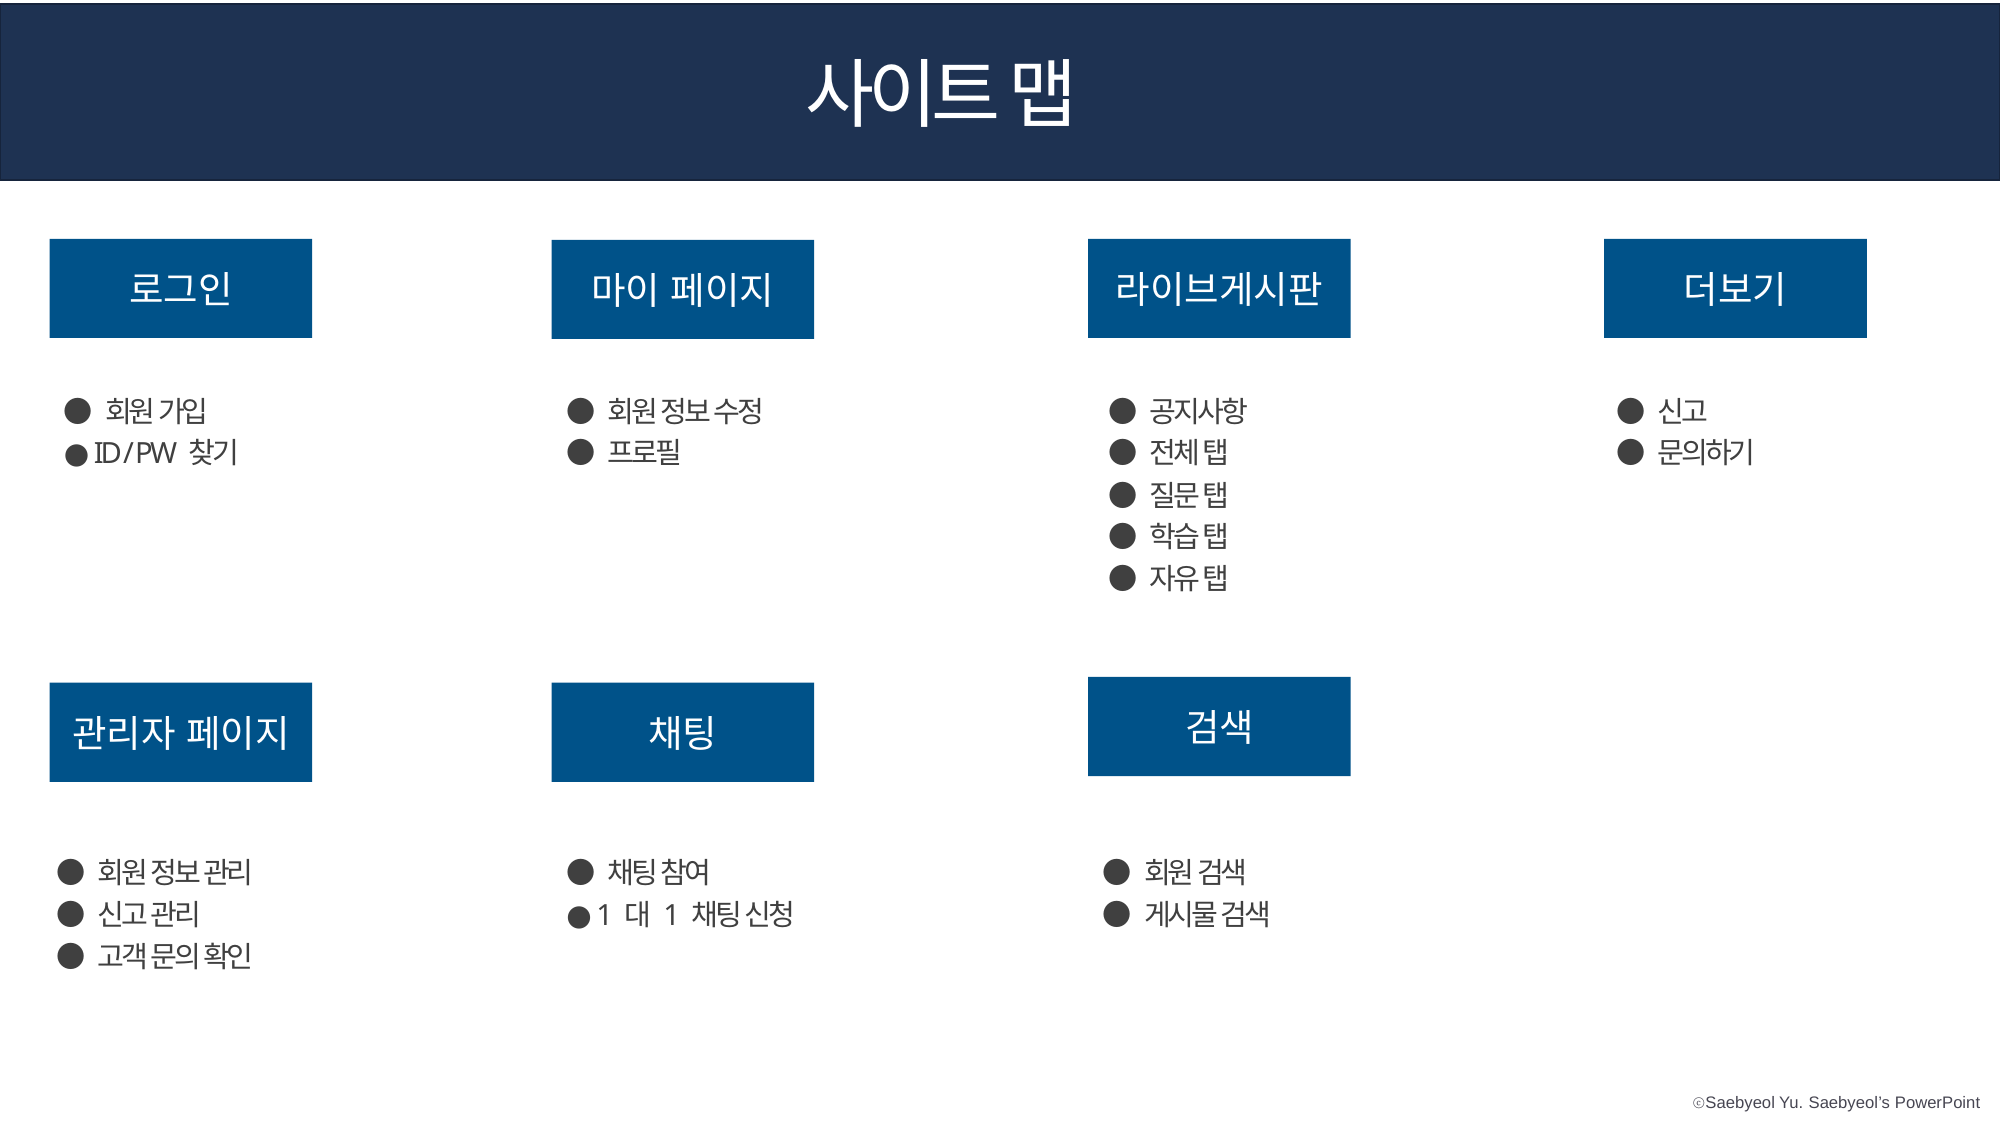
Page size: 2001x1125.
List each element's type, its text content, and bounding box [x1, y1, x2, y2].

text_box [1512, 362, 1827, 723]
text_box ● 회원 정보 관리 ● 신고 관리 ● 고객 문의 확인 [41, 840, 310, 981]
text_box ● 신고 ● 문의하기 [1601, 378, 1867, 478]
text_box ● 회원 정보 수정 ● 프로필 [551, 378, 815, 478]
text_box 라이브게시판 [1087, 238, 1352, 339]
text_box ● 회원 가입 ● ID / PW 찾기 [49, 378, 310, 478]
text_box 검색 [1087, 676, 1352, 777]
text_box [0, 3, 2000, 181]
text_box ● 채팅 참여 ● 1 대 1 채팅 신청 [551, 840, 815, 939]
text_box 사이트 맵 [790, 38, 1093, 144]
text_box 관리자 페이지 [49, 682, 313, 783]
text_box 더보기 [1603, 238, 1868, 339]
text_box ● 회원 검색 ● 게시물 검색 [1088, 840, 1351, 939]
text_box 채팅 [550, 682, 815, 783]
text_box 로그인 [49, 238, 313, 339]
text_box 마이 페이지 [550, 239, 815, 340]
text_box ● 공지사항 ● 전체 탭 ● 질문 탭 ● 학습 탭 ● 자유 탭 [1093, 378, 1357, 603]
